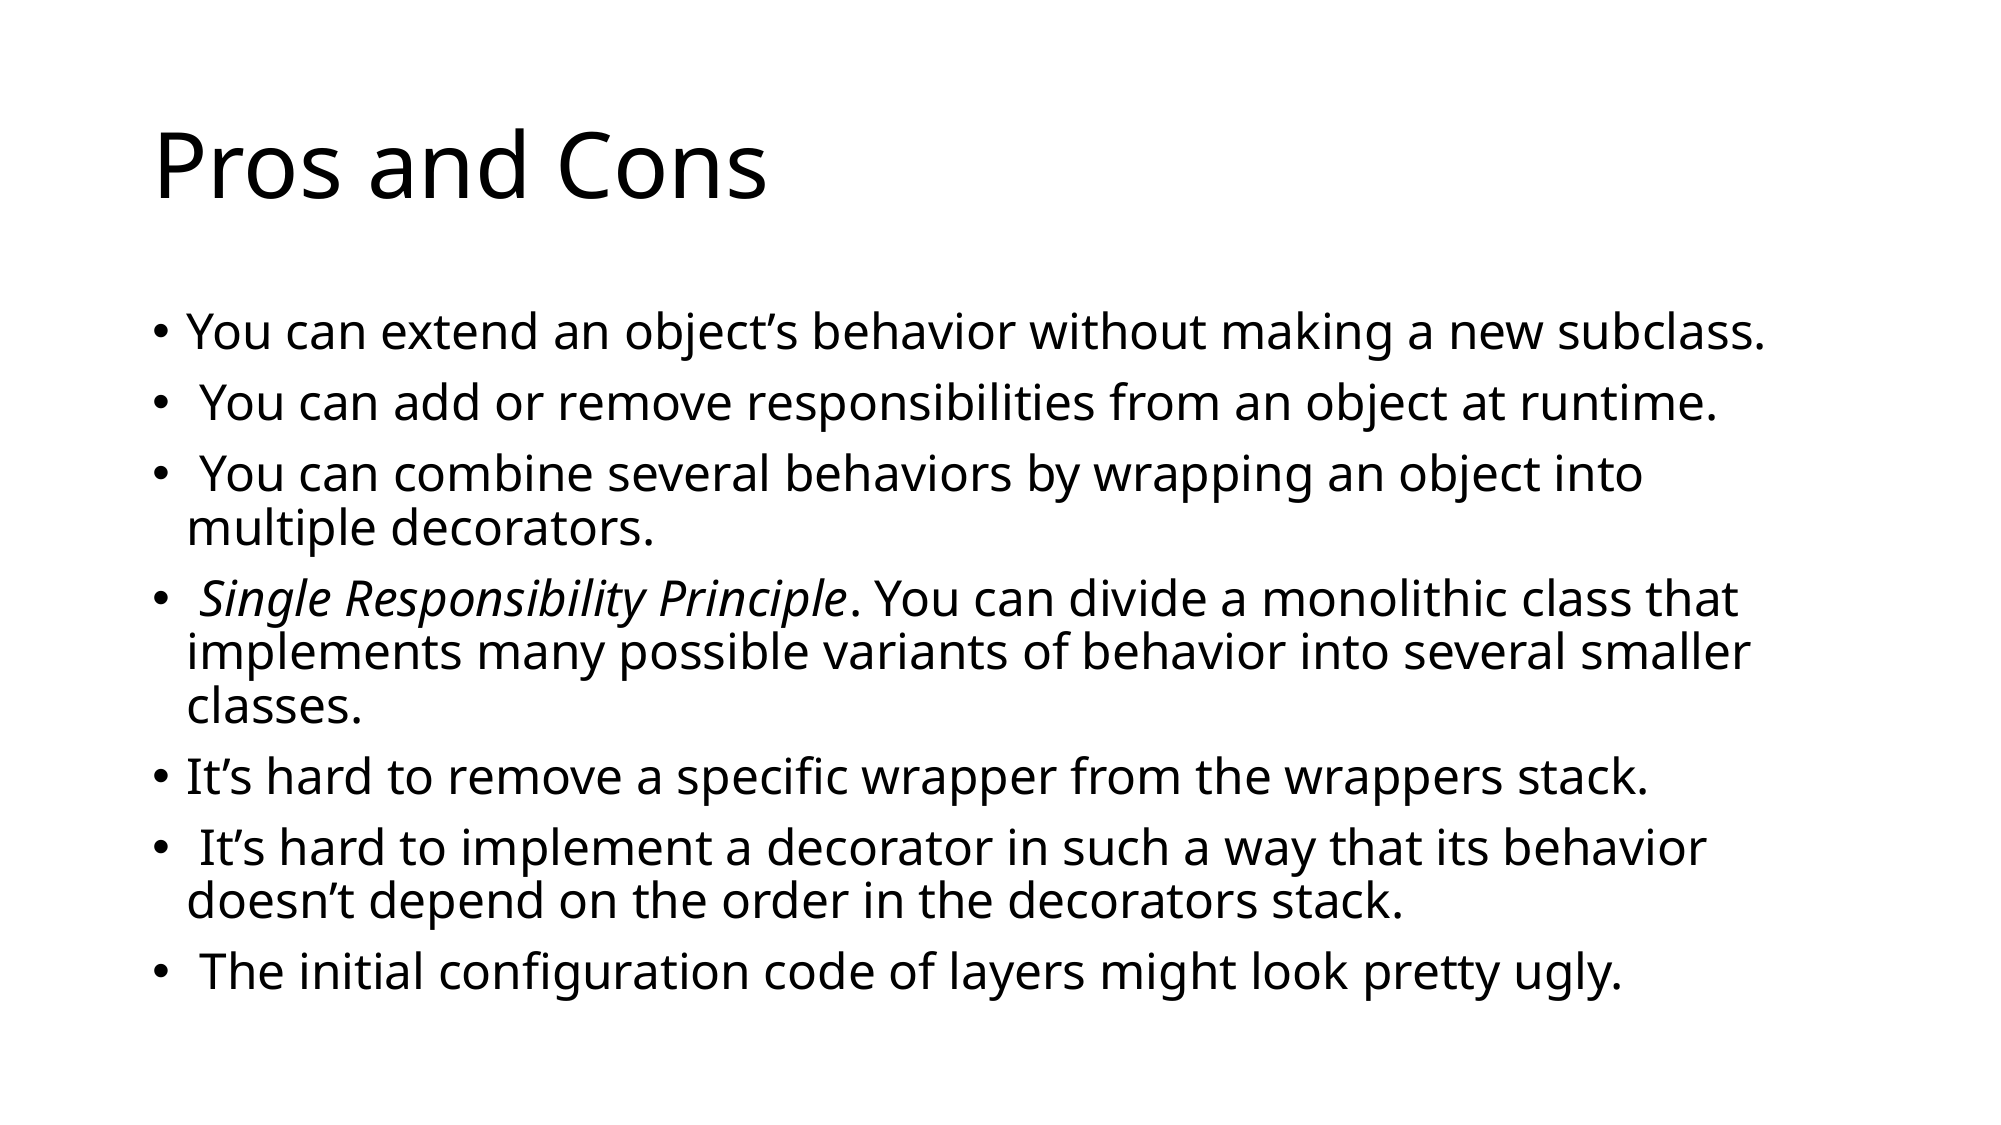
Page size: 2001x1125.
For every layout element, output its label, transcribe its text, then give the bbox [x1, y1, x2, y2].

list You can extend an object’s behavior without making a new subclass. You can add or remove responsibilities from an object at runtime. You can combine several behaviors by wrapping an object into multiple decorators. Single Responsibility Principle. You can divide a monolithic class that implements many possible variants of behavior into several smaller classes. It’s hard to remove a specific wrapper from the wrappers stack. It’s hard to implement a decorator in such a way that its behavior doesn’t depend on the order in the decorators stack. The initial configuration code of layers might look pretty ugly. [137, 299, 1863, 1014]
title Pros and Cons [137, 59, 1863, 278]
